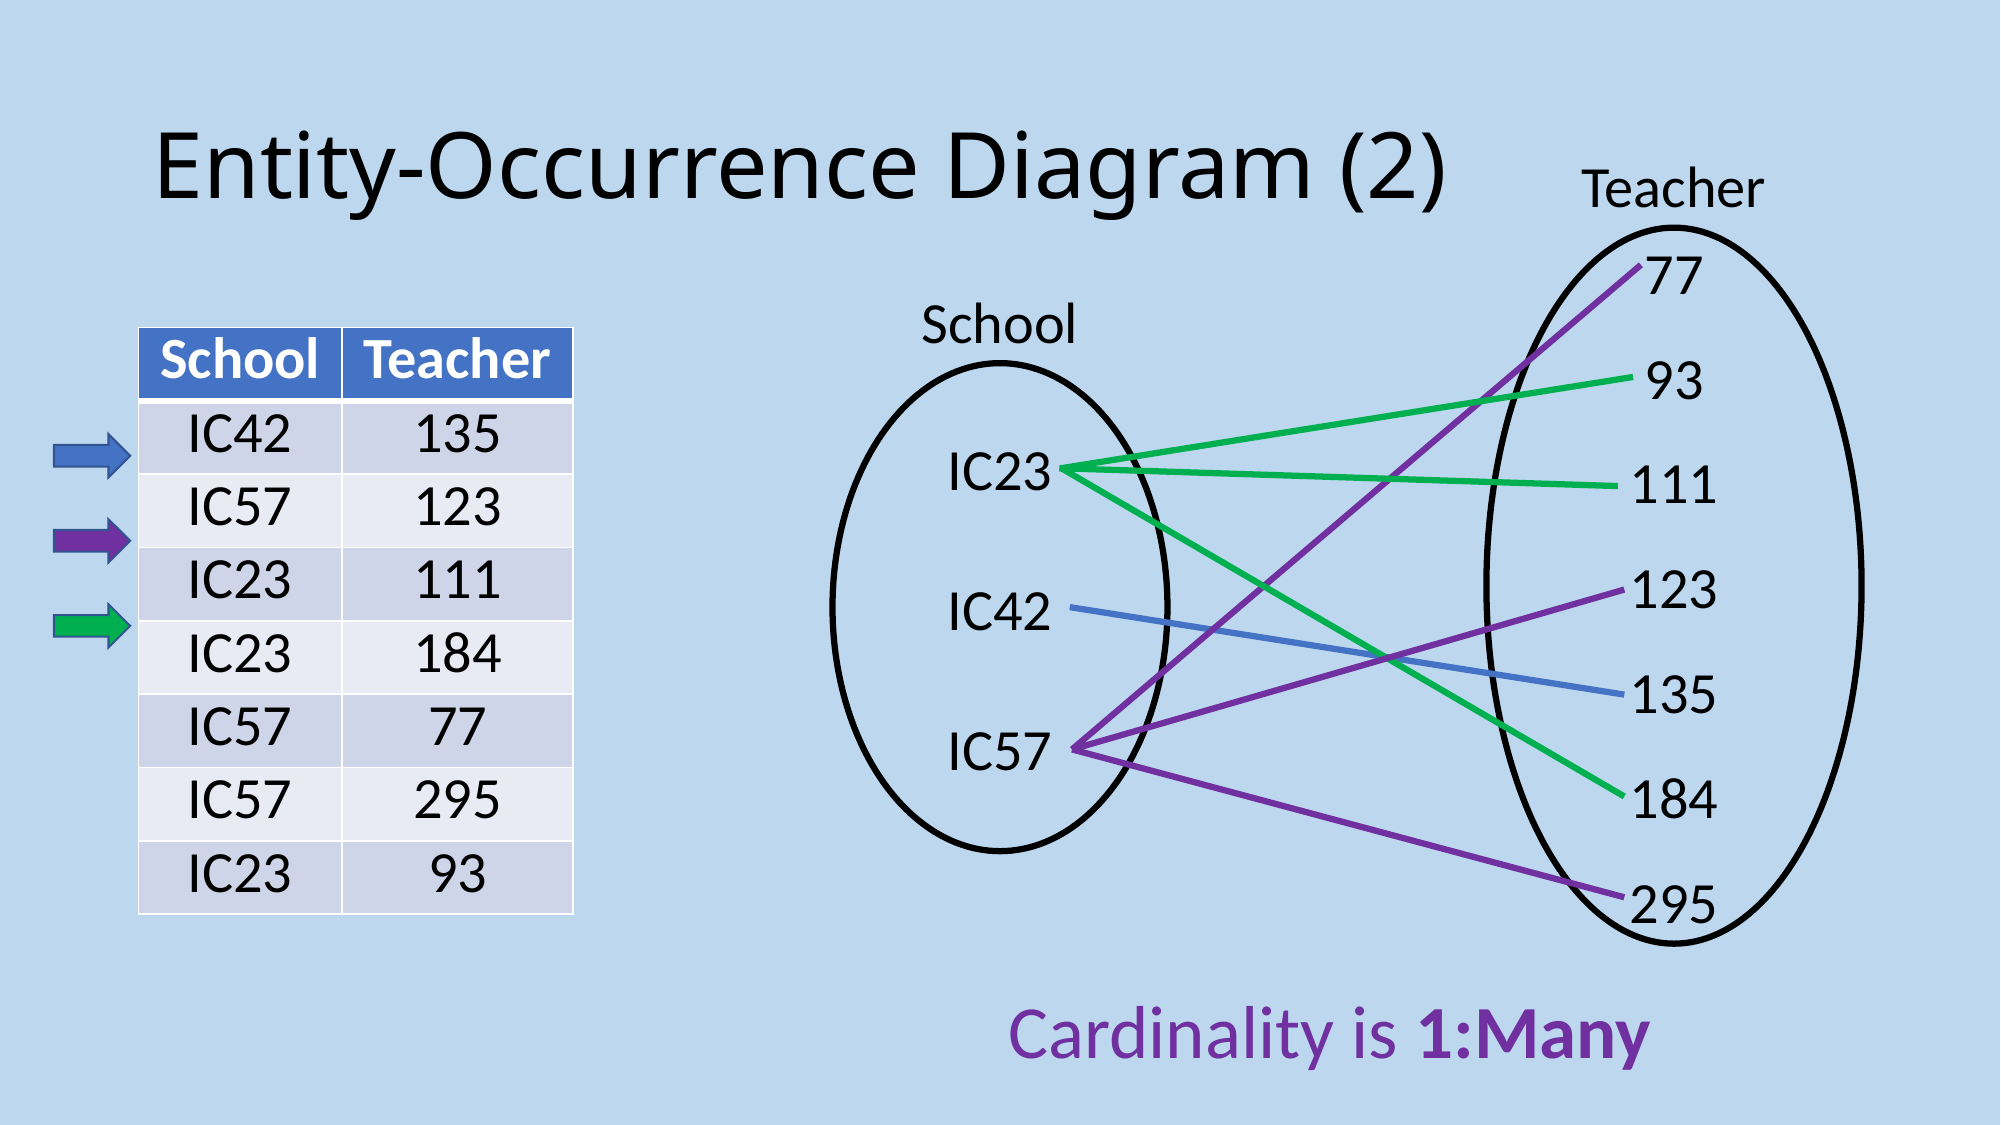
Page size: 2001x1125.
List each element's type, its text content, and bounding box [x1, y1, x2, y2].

table_cell 77 [343, 695, 572, 767]
table_cell 295 [343, 768, 572, 840]
table_cell 123 [343, 475, 572, 547]
text_box [52, 516, 132, 565]
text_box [1061, 376, 1634, 469]
title Entity-Occurrence Diagram (2) [137, 59, 1863, 278]
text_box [1071, 264, 1641, 750]
table_cell IC23 [139, 622, 341, 693]
table_cell IC23 [139, 842, 341, 913]
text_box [1071, 750, 1625, 898]
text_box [1061, 469, 1625, 797]
table_cell IC57 [139, 475, 341, 547]
table_cell IC42 [139, 404, 341, 473]
table_header School [139, 328, 341, 398]
table_cell IC23 [139, 548, 341, 620]
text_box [1486, 141, 1862, 944]
table_cell 135 [343, 404, 572, 473]
table_cell IC57 [139, 695, 341, 767]
table_cell IC57 [139, 768, 341, 840]
text_box Cardinality is 1:Many [993, 976, 1667, 1082]
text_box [832, 277, 1071, 852]
text_box [52, 601, 132, 651]
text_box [1071, 589, 1625, 750]
table_header Teacher [343, 328, 572, 398]
text_box [52, 431, 132, 480]
table_cell 184 [343, 622, 572, 693]
table_cell 111 [343, 548, 572, 620]
table_cell 93 [343, 842, 572, 913]
